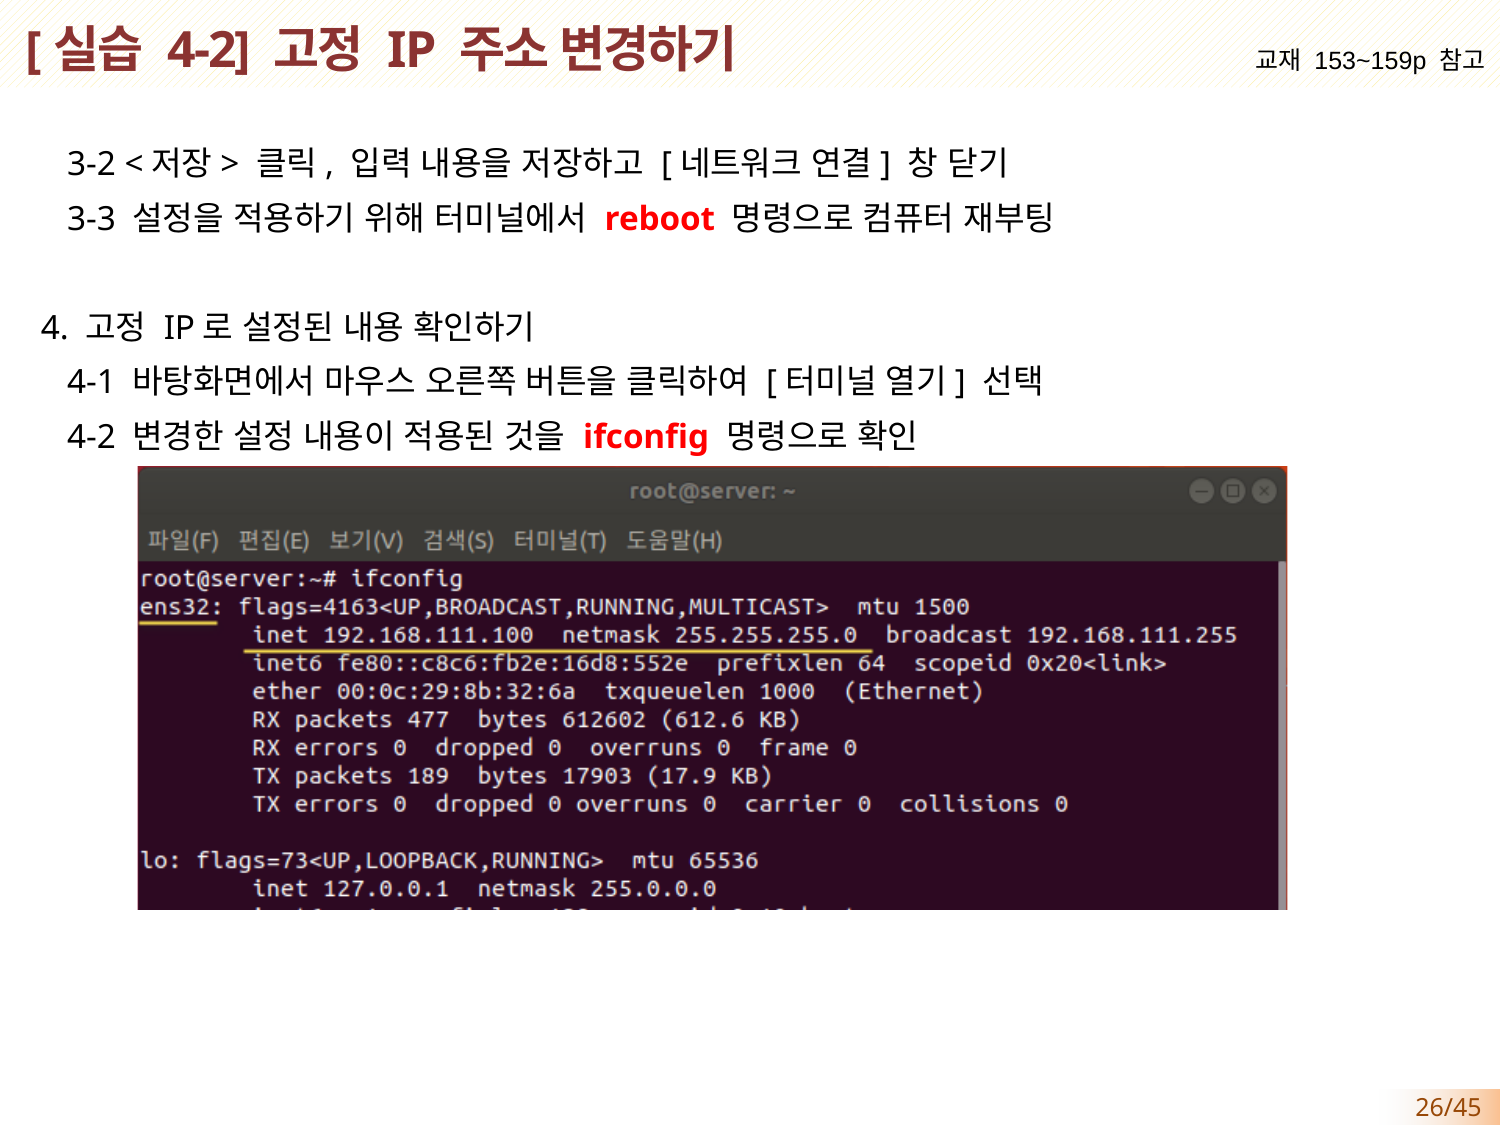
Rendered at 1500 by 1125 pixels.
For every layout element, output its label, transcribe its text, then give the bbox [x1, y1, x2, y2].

title [실습 4-2] 고정 IP 주소 변경하기 [10, 8, 1288, 87]
picture [137, 466, 1288, 910]
text_box 교재 153~159p 참고 [1240, 36, 1500, 82]
list 3-2 <저장> 클릭, 입력 내용을 저장하고 [네트워크 연결] 창 닫기 3-3 설정을 적용하기 위해 터미널에서 reboot 명령으로 컴퓨터 재부팅 4. 고정 IP로 설정된 내용 확인하기 4-1 바탕화면에서 마우스 오른쪽 버튼을 클릭하여 [터미널 열기] 선택 4-2 변경한 설정 내용이 적용된 것을 ifconfig 명령으로 확인 [10, 126, 1481, 1057]
